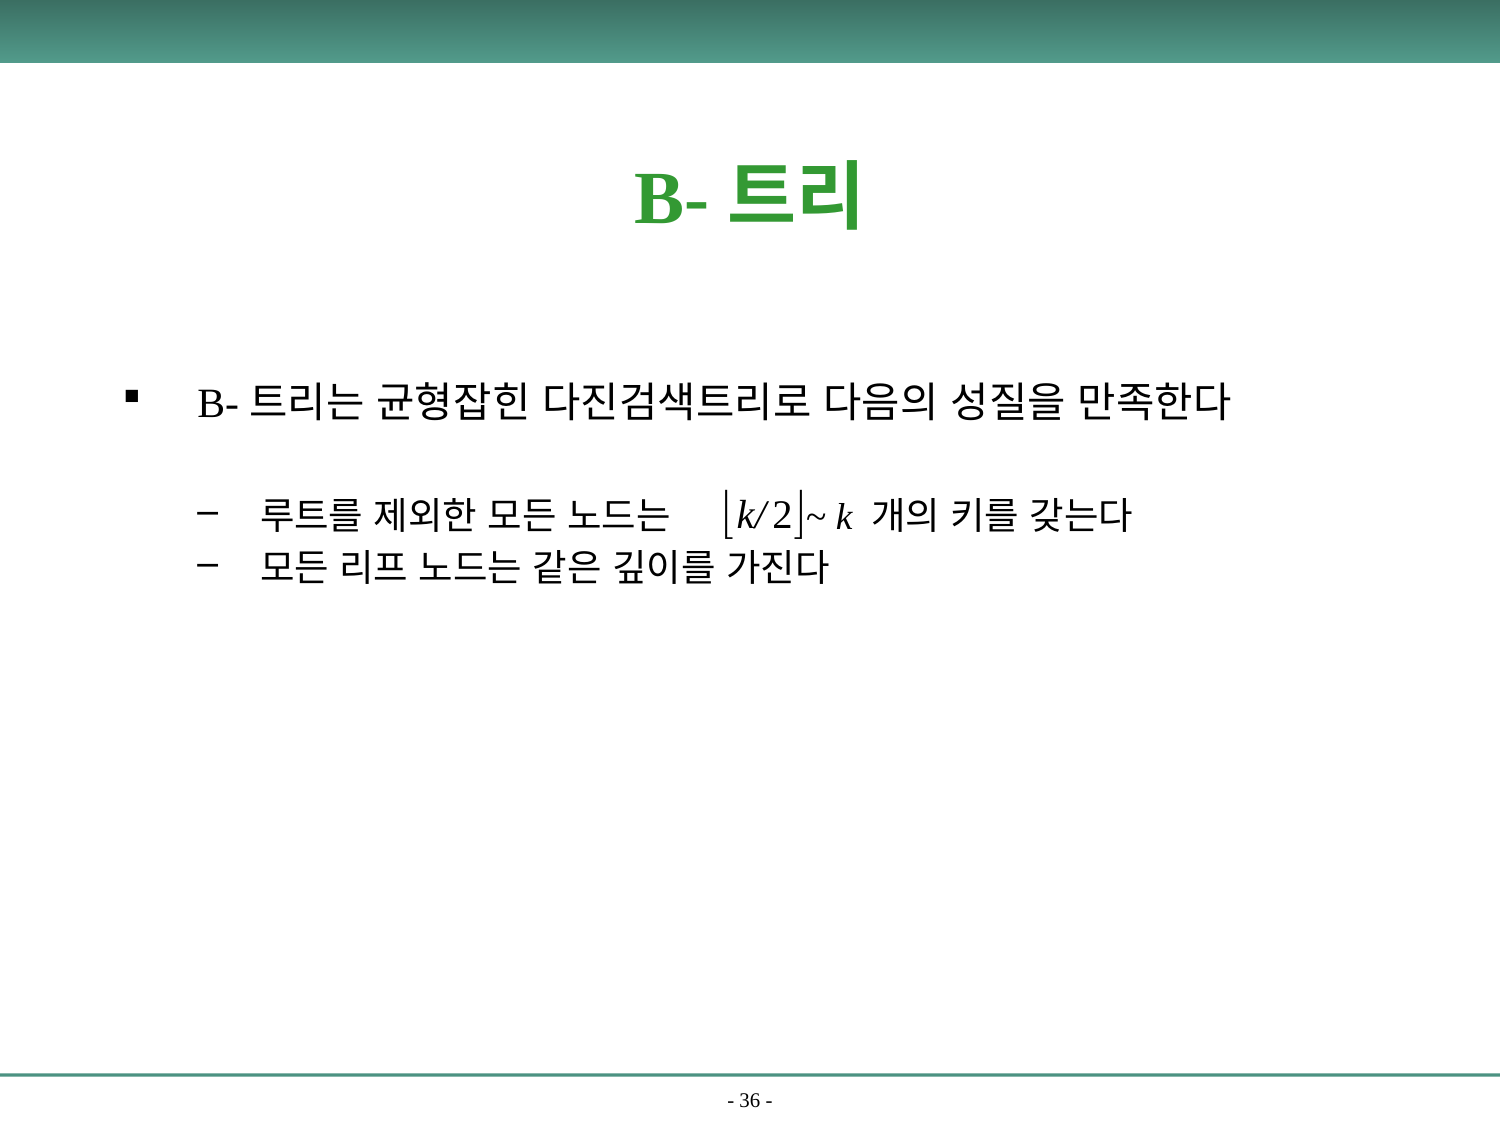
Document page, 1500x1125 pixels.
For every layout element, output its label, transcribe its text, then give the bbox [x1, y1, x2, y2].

text_box B-트리는 균형잡힌 다진검색트리로 다음의 성질을 만족한다 루트를 제외한 모든 노드는 ~ k 개의 키를 갖는다 모든 리프 노드는 같은 깊이를 가진다 [107, 368, 1389, 799]
text_box B-트리 [112, 99, 1388, 288]
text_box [716, 487, 815, 549]
